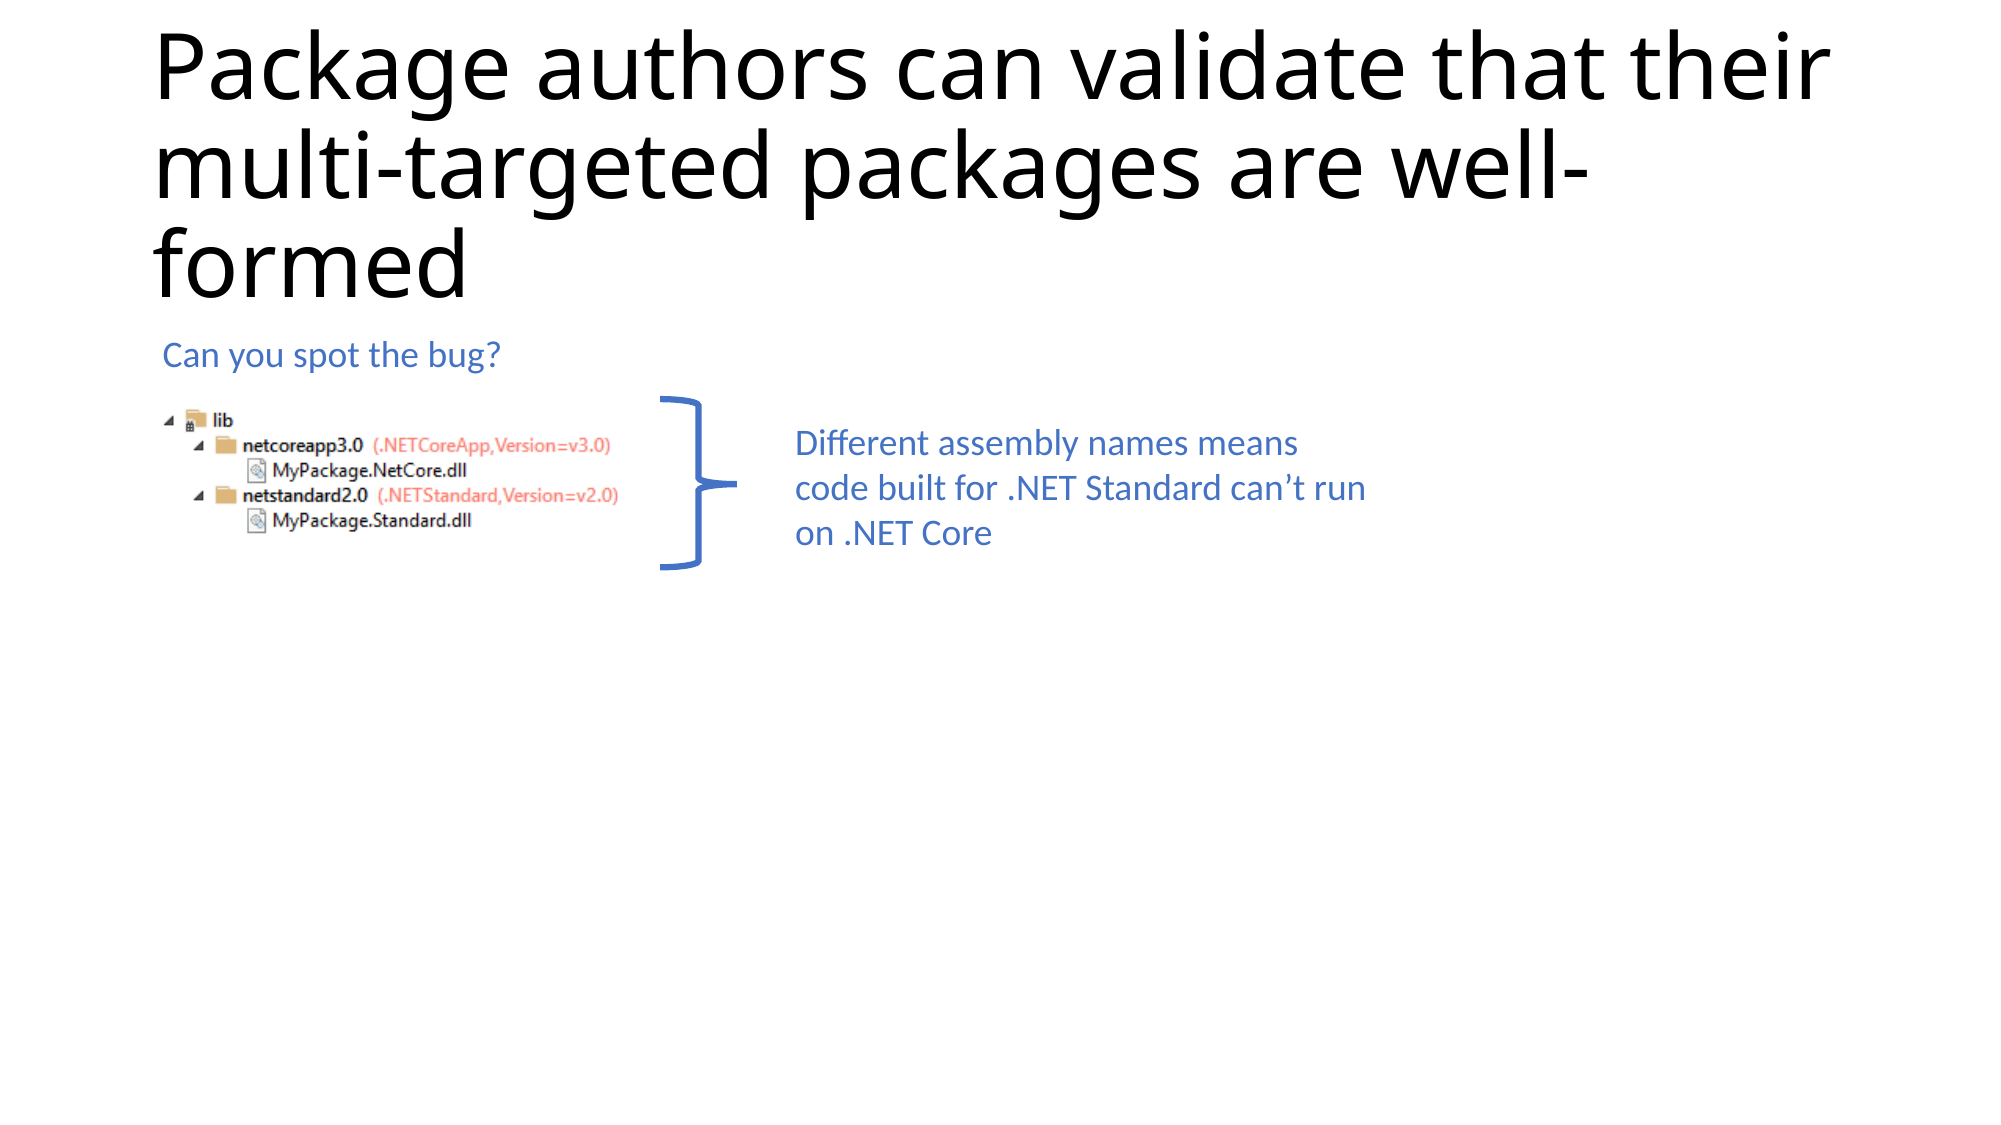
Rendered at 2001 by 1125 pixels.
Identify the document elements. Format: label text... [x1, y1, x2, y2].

text_box [660, 398, 737, 568]
text_box Can you spot the bug? [147, 322, 518, 383]
picture [155, 399, 627, 535]
text_box Different assembly names means code built for .NET Standard can’t run on .NET Core [780, 410, 1396, 561]
title Package authors can validate that their multi-targeted packages are well-formed [137, 59, 1863, 278]
